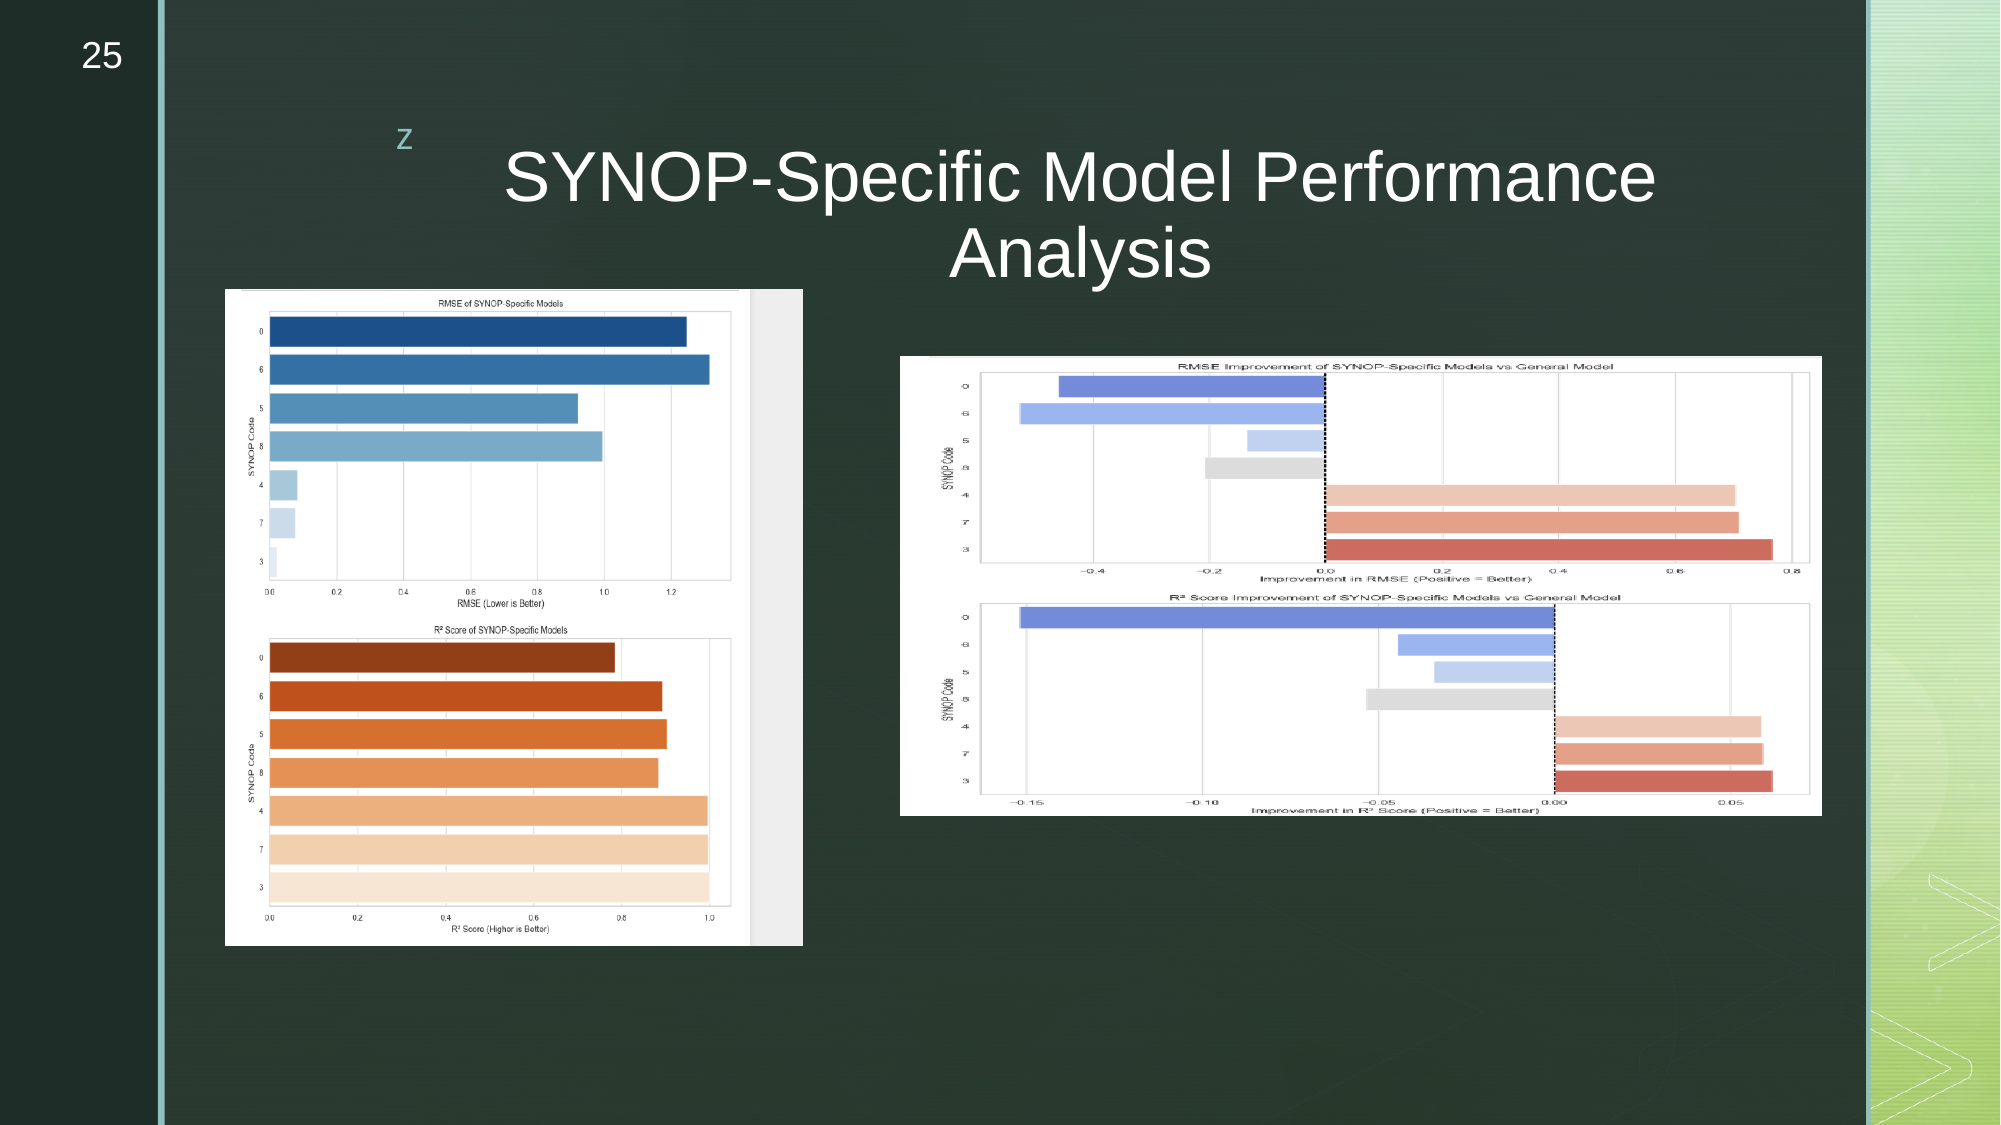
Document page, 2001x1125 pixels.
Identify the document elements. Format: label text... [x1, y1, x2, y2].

picture [900, 356, 1822, 816]
title SYNOP-Specific Model Performance Analysis [428, 132, 1734, 310]
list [224, 289, 803, 946]
picture [1871, 0, 2001, 1125]
slide_number 25 [25, 26, 131, 80]
